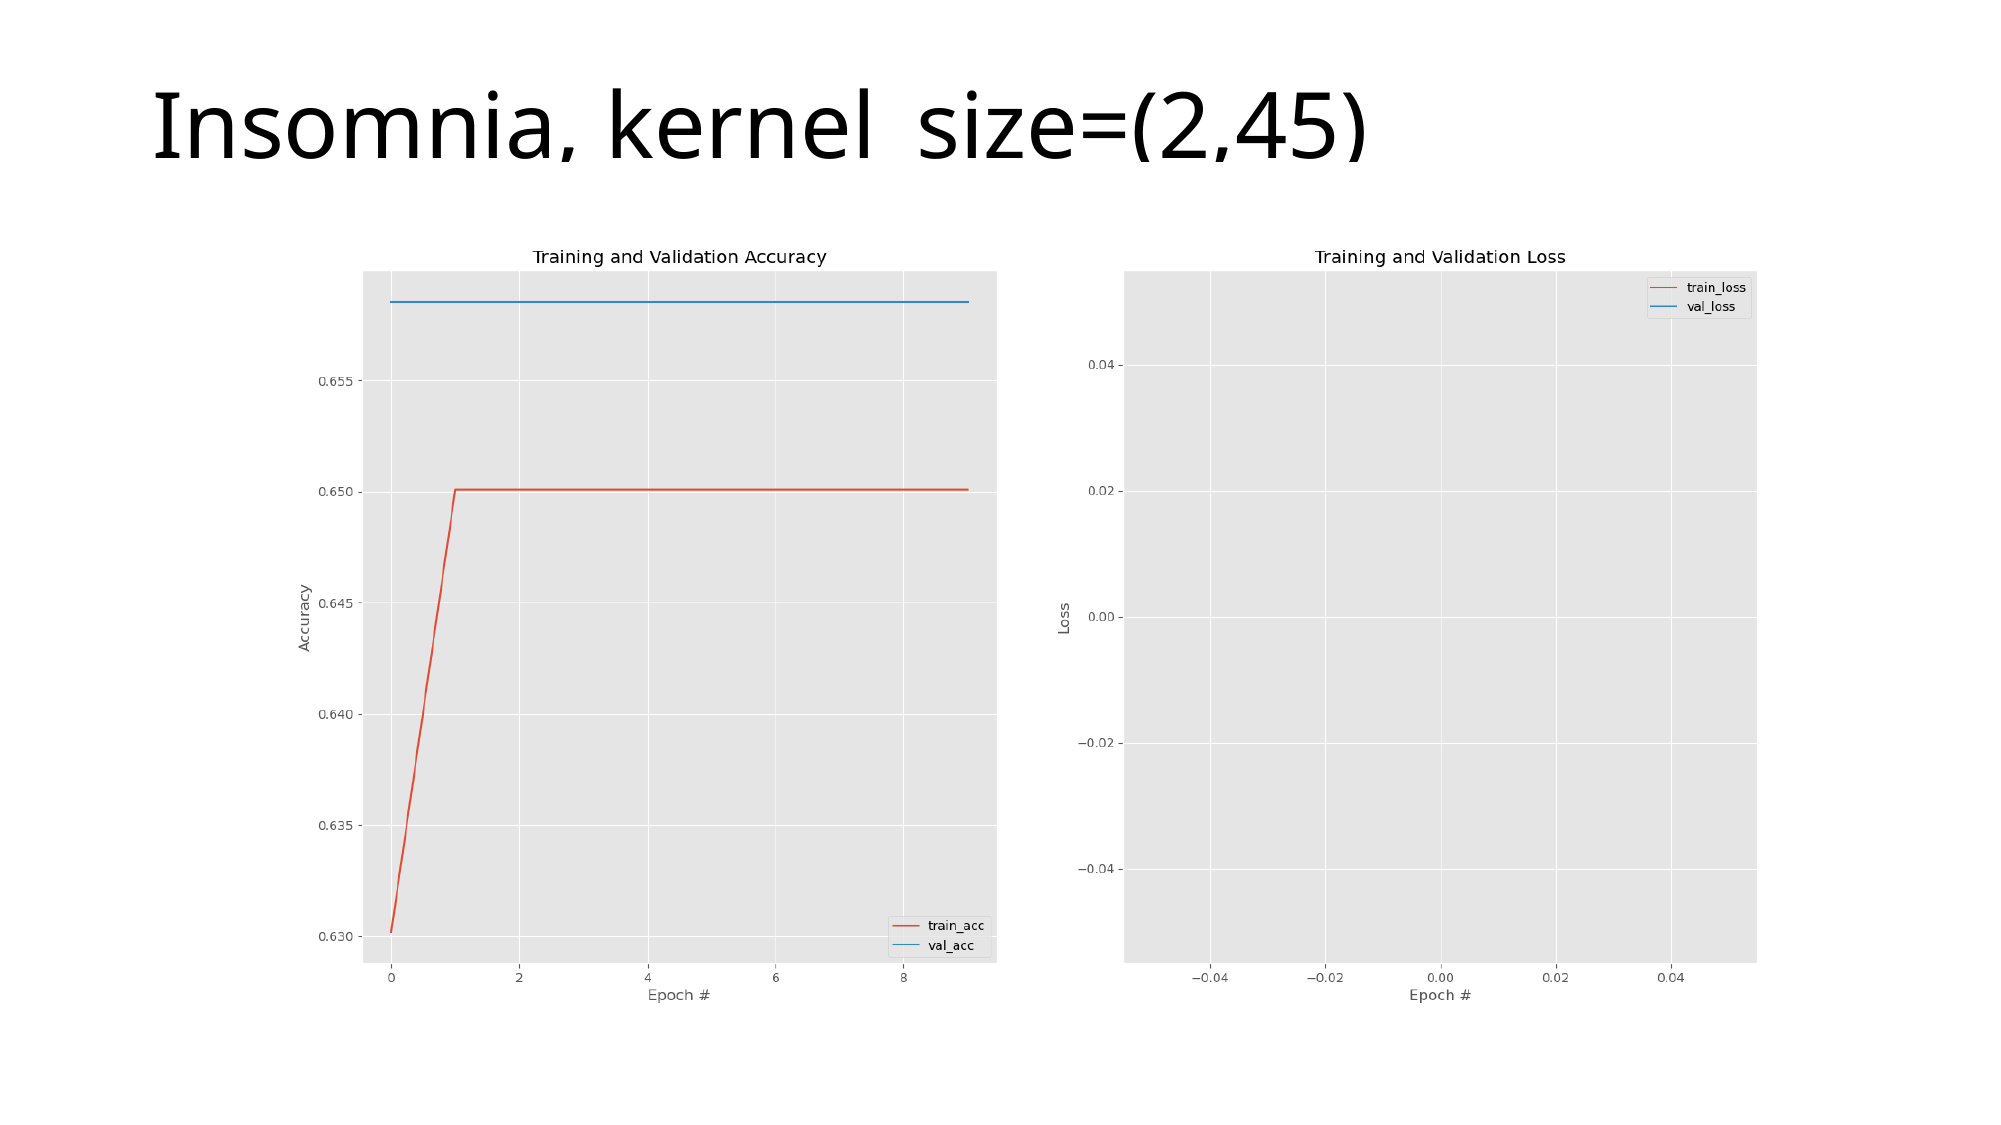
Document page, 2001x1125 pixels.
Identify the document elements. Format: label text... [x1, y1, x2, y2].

title Insomnia, kernel_size=(2,45) [137, 19, 1863, 162]
picture [137, 162, 1937, 1062]
